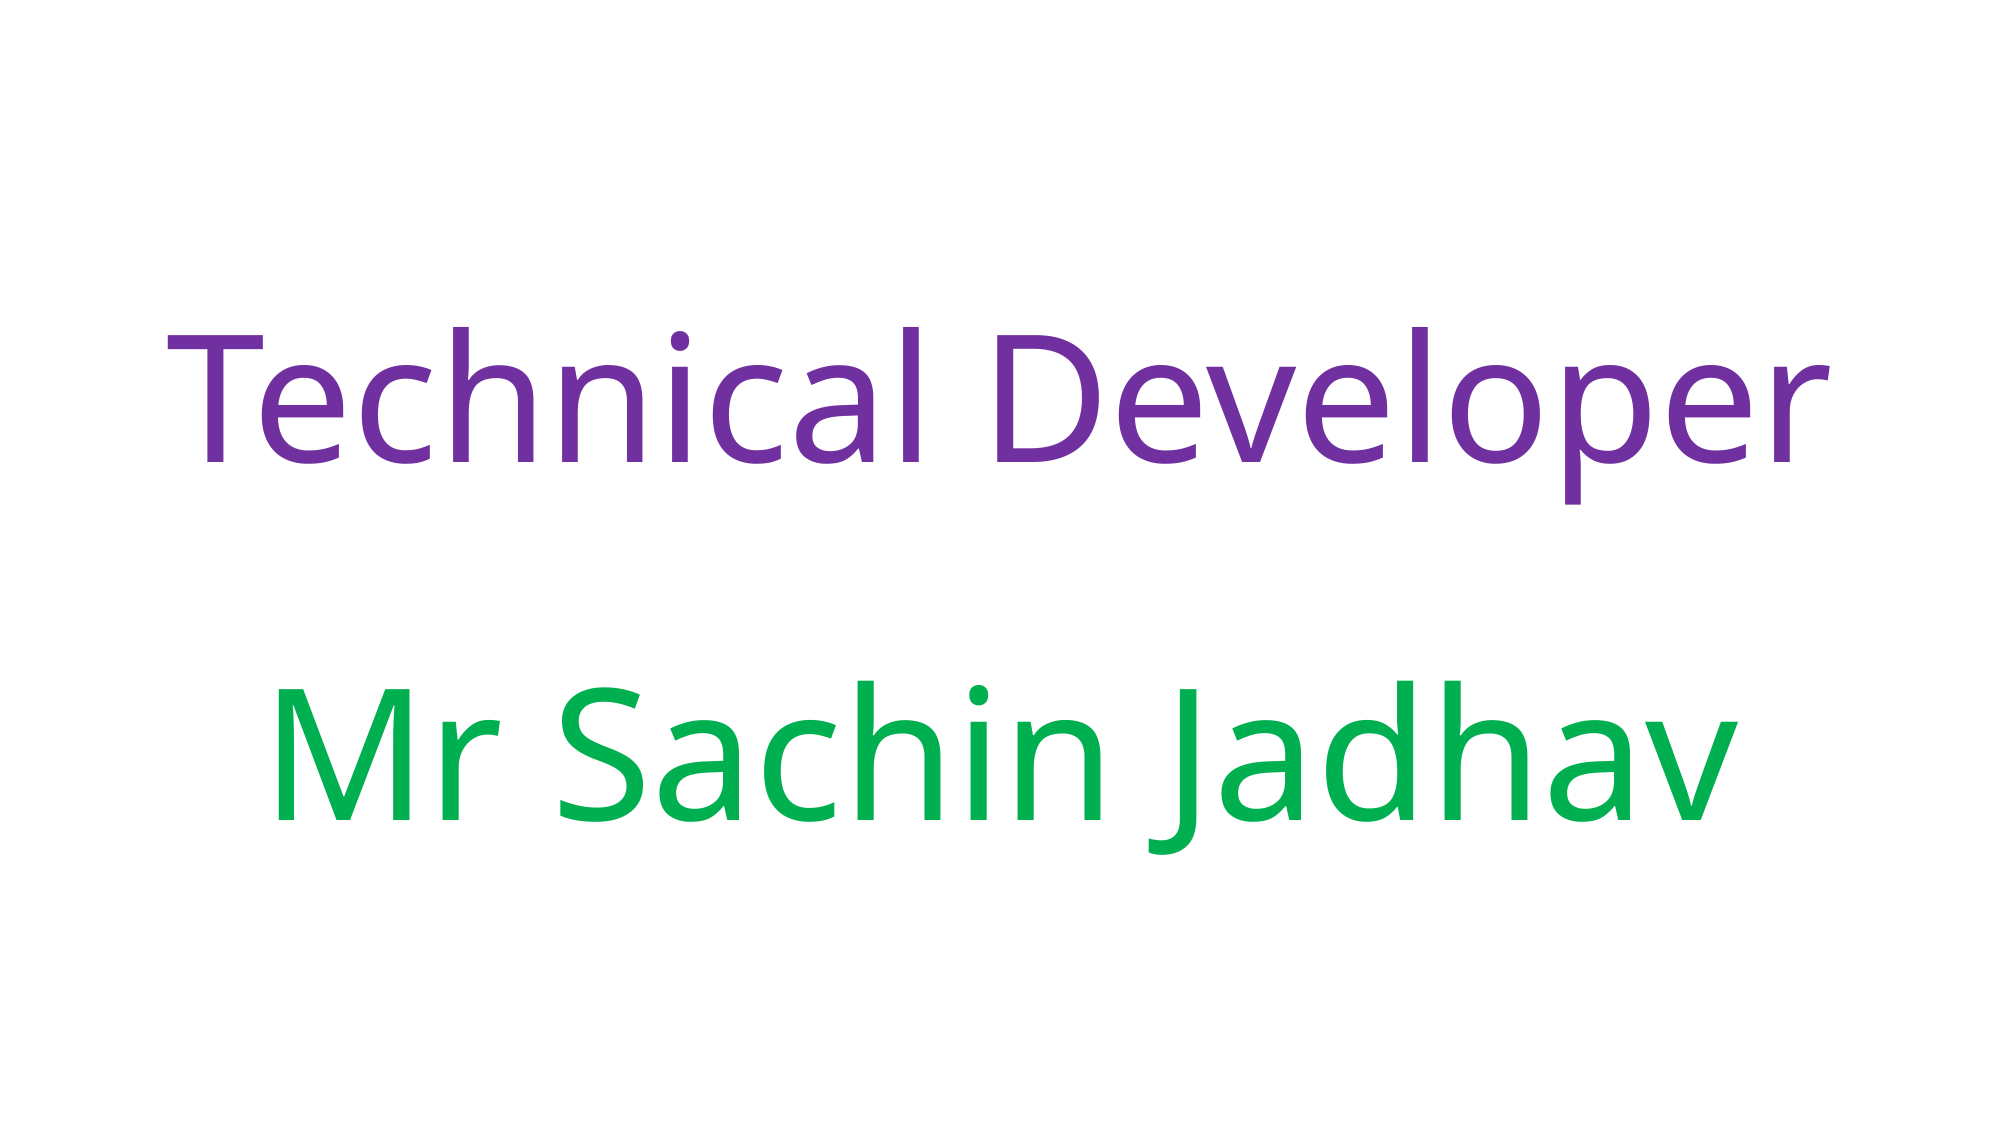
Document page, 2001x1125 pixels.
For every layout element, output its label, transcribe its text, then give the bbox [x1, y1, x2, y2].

title Technical Developer [137, 296, 1863, 515]
text_box Mr Sachin Jadhav [137, 652, 1863, 871]
